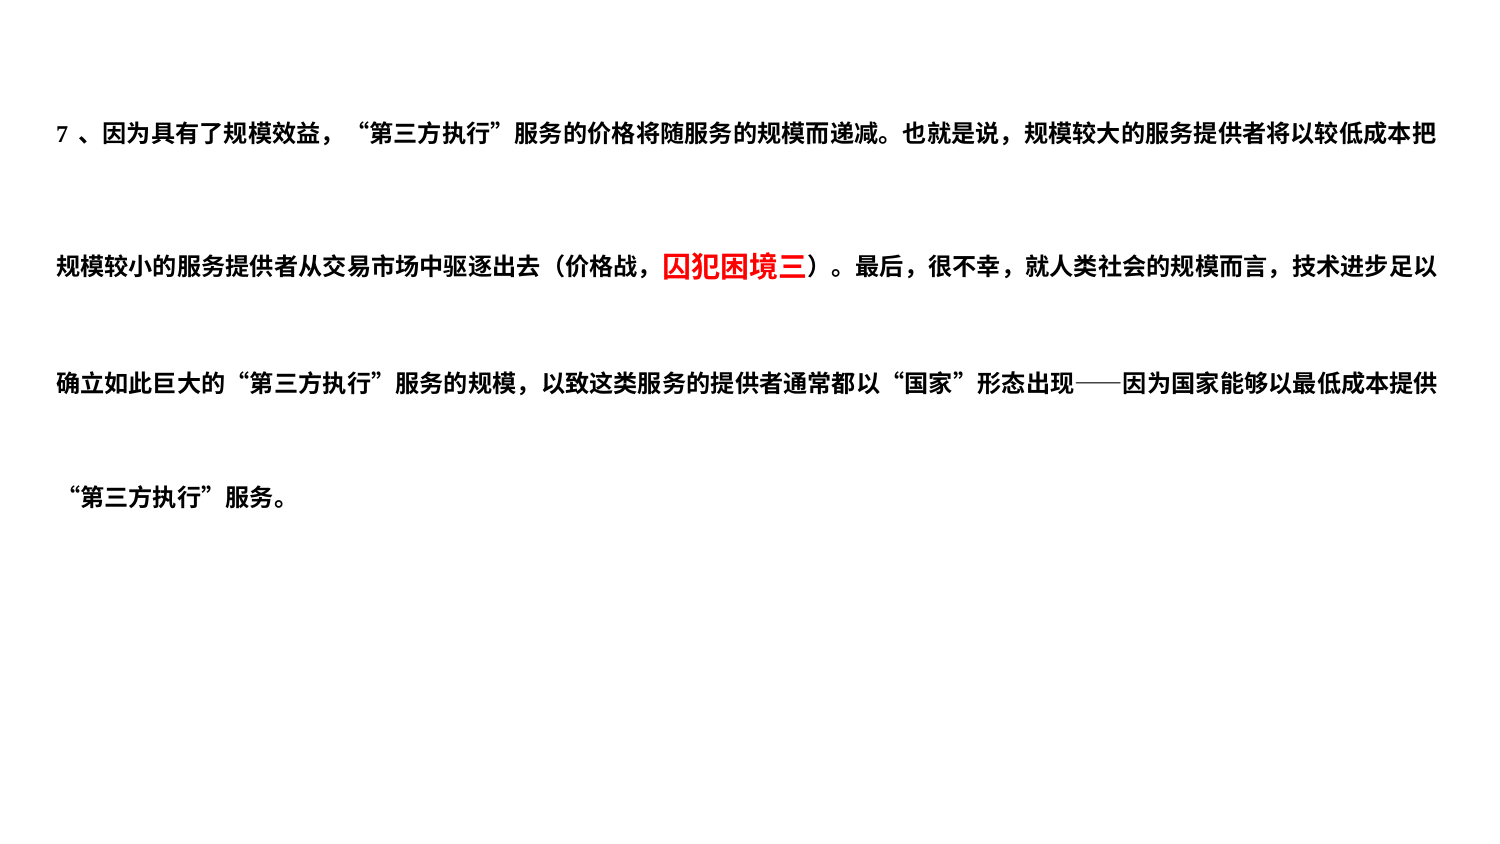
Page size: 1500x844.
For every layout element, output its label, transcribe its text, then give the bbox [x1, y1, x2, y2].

text_box 7、因为具有了规模效益，“第三方执行”服务的价格将随服务的规模而递减。也就是说，规模较大的服务提供者将以较低成本把规模较小的服务提供者从交易市场中驱逐出去（价格战，囚犯困境三）。最后，很不幸，就人类社会的规模而言，技术进步足以确立如此巨大的“第三方执行”服务的规模，以致这类服务的提供者通常都以“国家”形态出现——因为国家能够以最低成本提供“第三方执行”服务。 [41, 25, 1459, 519]
